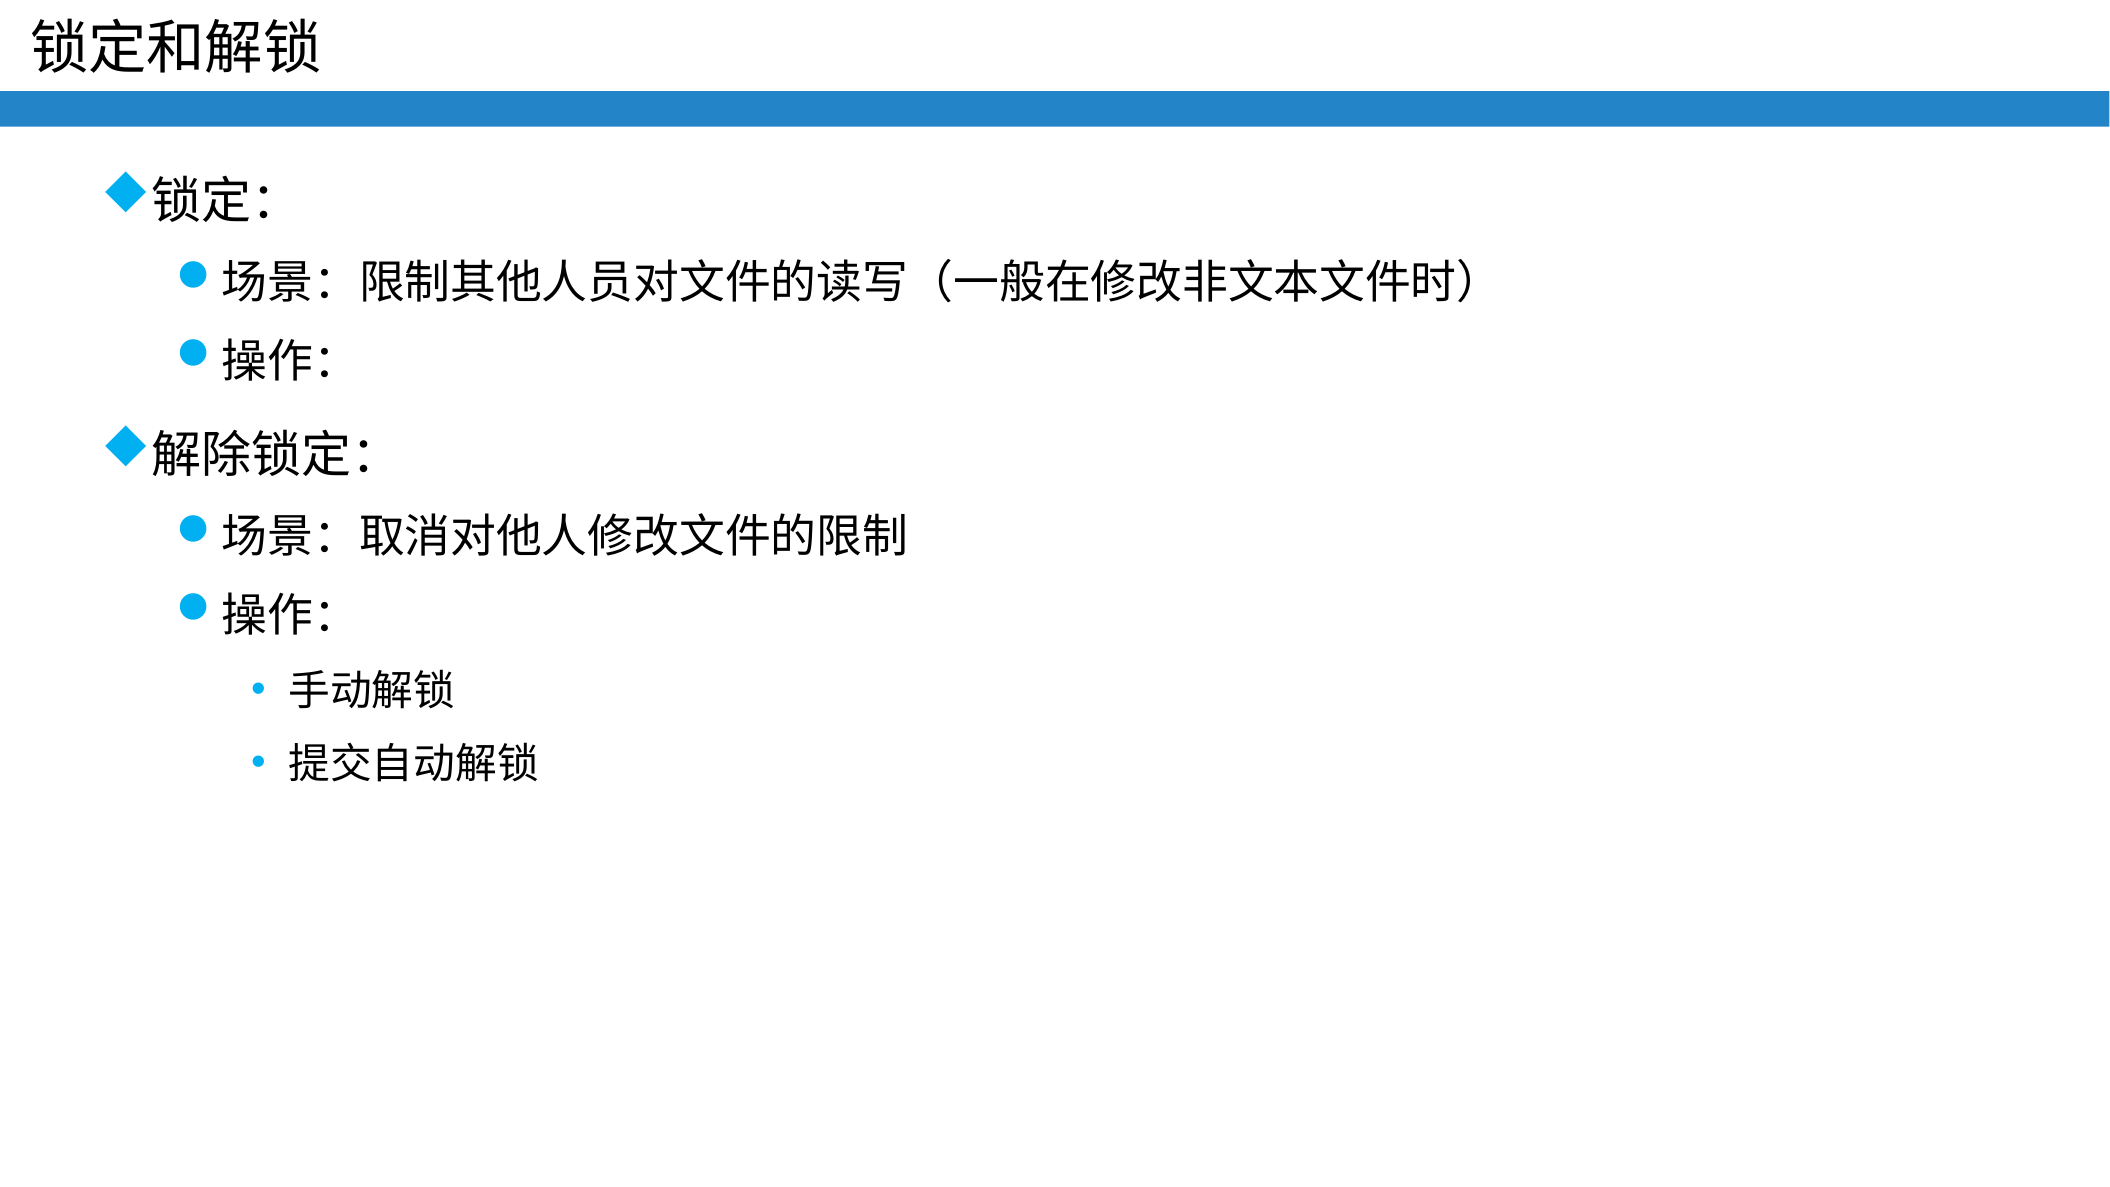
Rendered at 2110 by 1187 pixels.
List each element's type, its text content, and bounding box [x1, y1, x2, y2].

list 锁定： 场景：限制其他人员对文件的读写（一般在修改非文本文件时） 操作： 解除锁定： 场景：取消对他人修改文件的限制 操作： 手动解锁 提交自动解锁 [86, 146, 2012, 1071]
title 锁定和解锁 [15, 4, 1835, 86]
